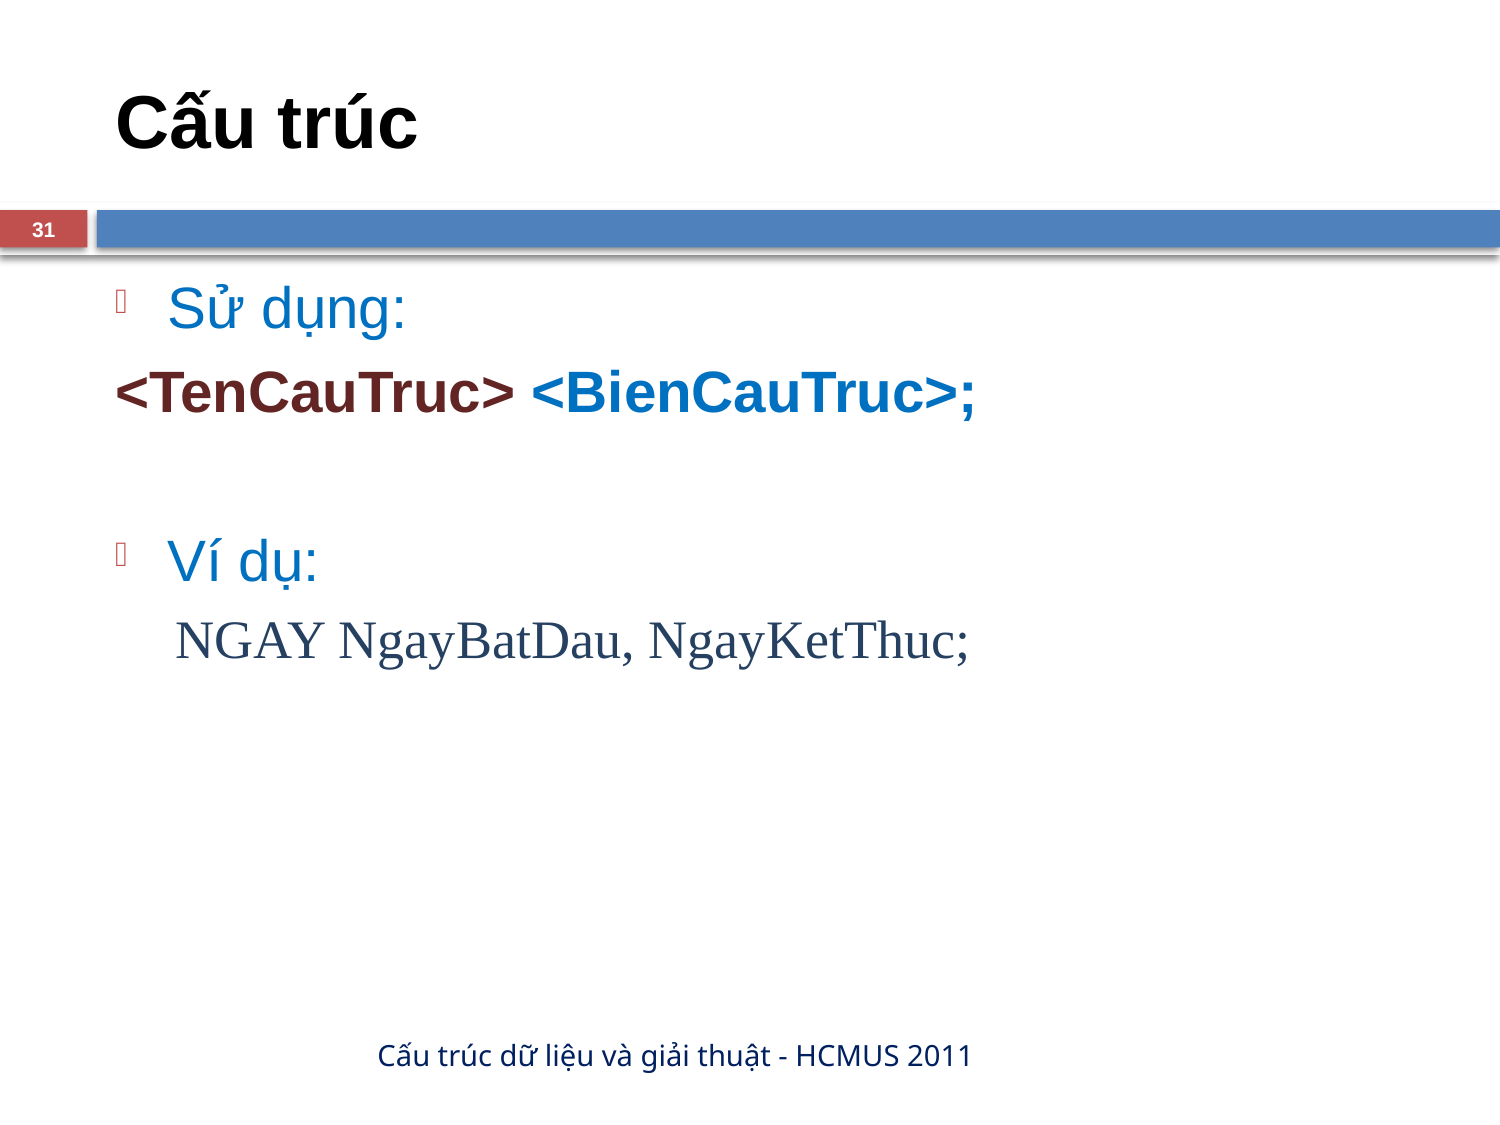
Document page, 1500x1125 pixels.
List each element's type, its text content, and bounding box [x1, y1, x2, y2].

list Sử dụng: <TenCauTruc> <BienCauTruc>; Ví dụ: NGAY NgayBatDau, NgayKetThuc; [100, 262, 1438, 1000]
footer Cấu trúc dữ liệu và giải thuật - HCMUS 2011 [99, 1024, 990, 1085]
slide_number 31 [0, 208, 88, 249]
title Cấu trúc [100, 37, 1438, 200]
